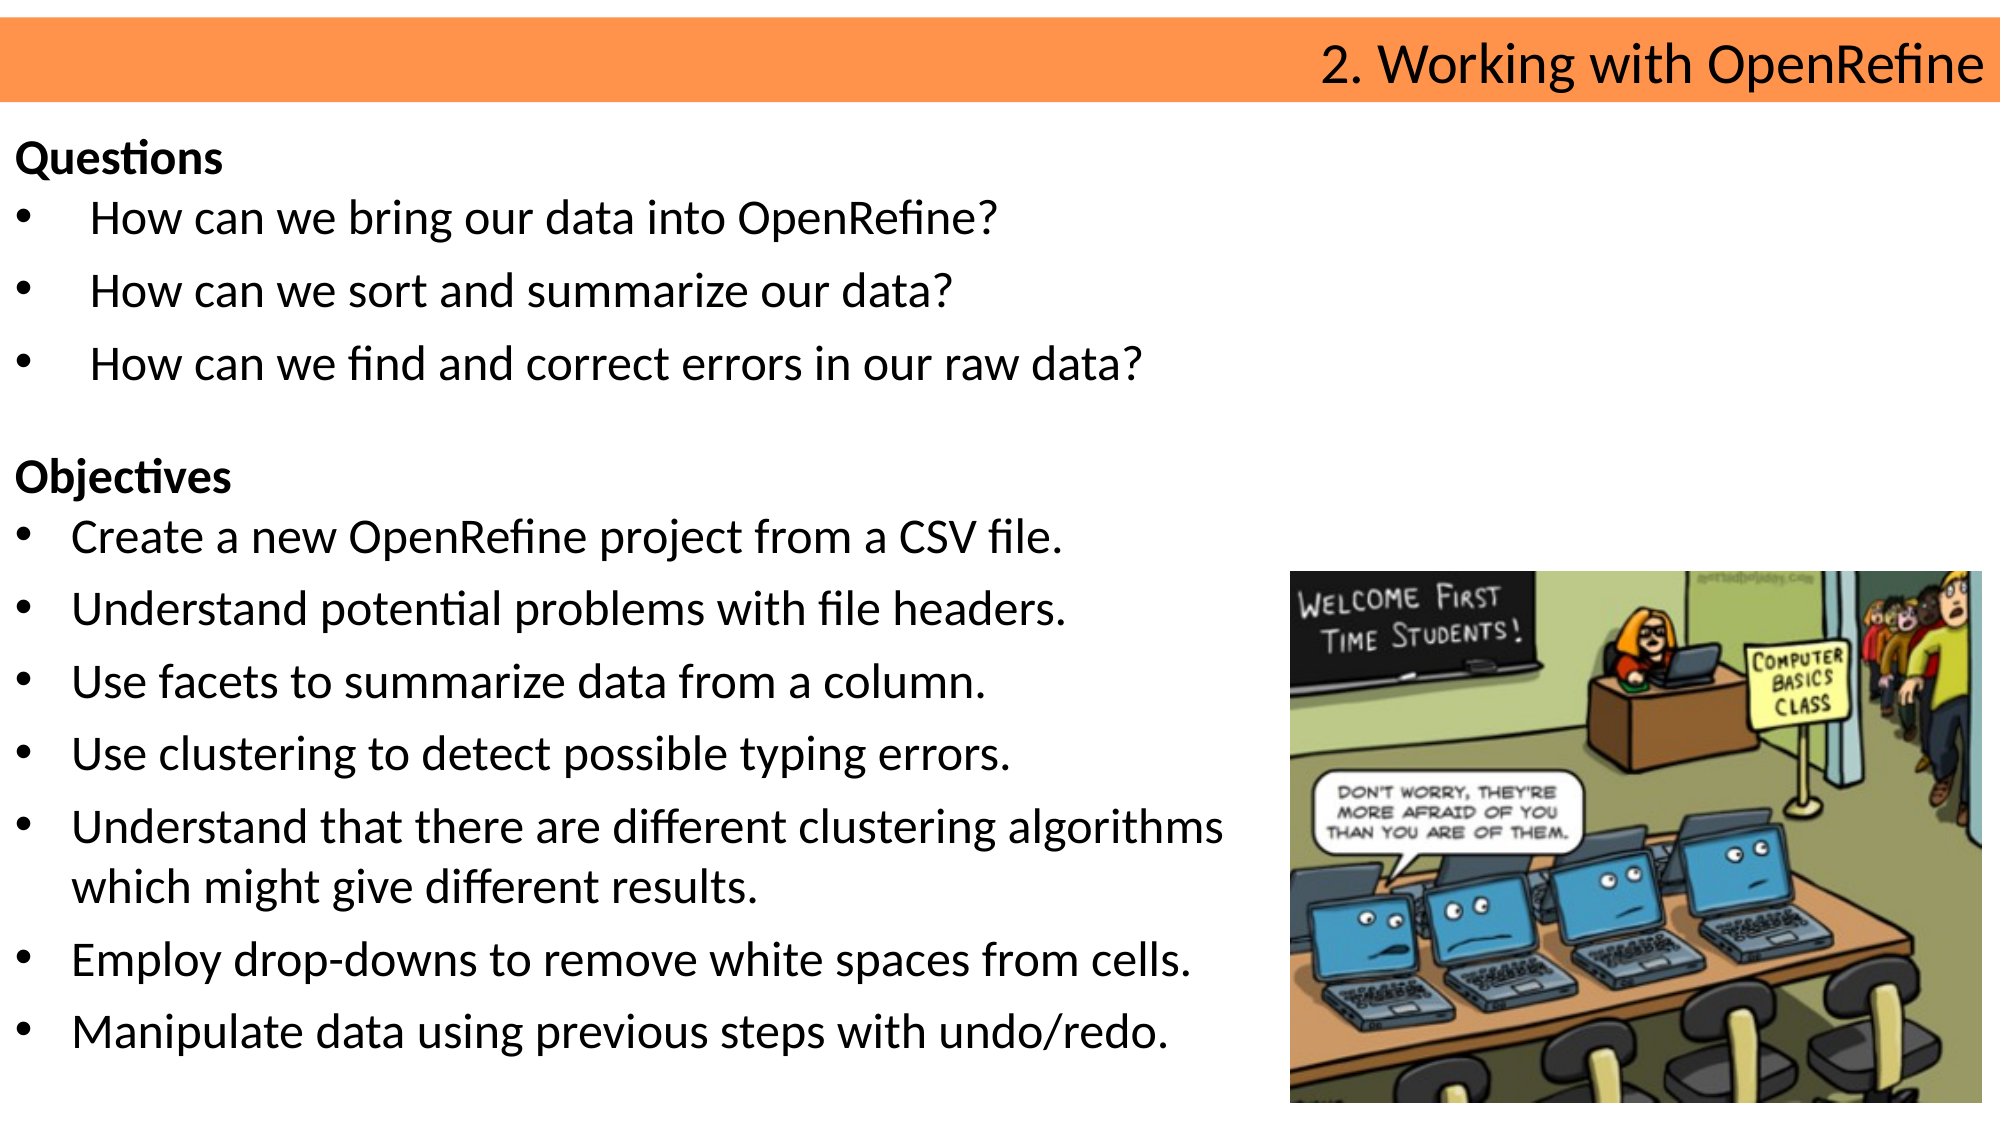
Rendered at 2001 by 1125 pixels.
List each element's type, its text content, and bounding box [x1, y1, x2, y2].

text_box Questions How can we bring our data into OpenRefine? How can we sort and summarize our data? How can we find and correct errors in our raw data? [0, 117, 2000, 398]
picture [1290, 571, 1982, 1103]
text_box 2. Working with OpenRefine [0, 17, 2000, 103]
text_box Objectives Create a new OpenRefine project from a CSV file. Understand potential problems with file headers. Use facets to summarize data from a column. Use clustering to detect possible typing errors. Understand that there are different clustering algorithms which might give different results. Employ drop-downs to remove white spaces from cells. Manipulate data using previous steps with undo/redo. [0, 435, 1303, 1066]
